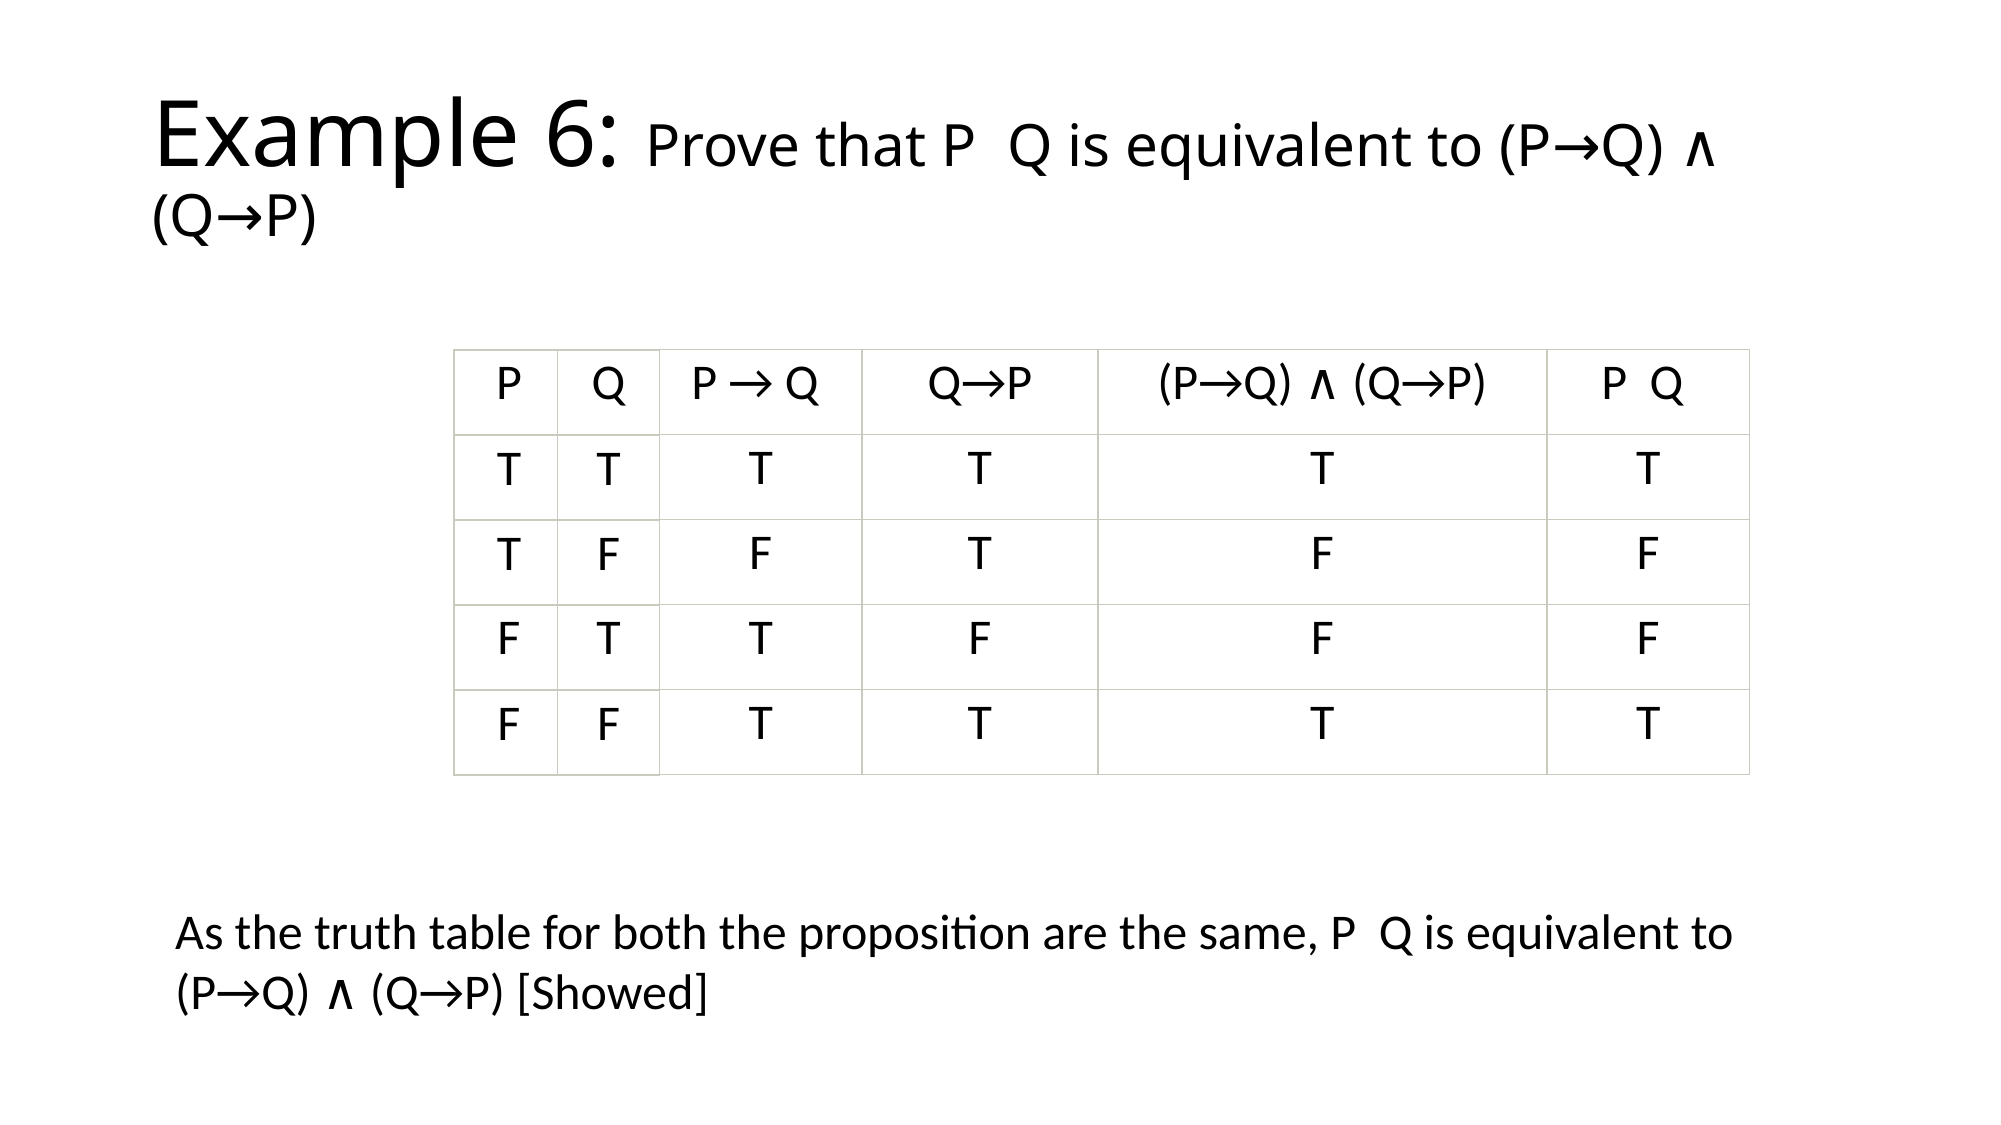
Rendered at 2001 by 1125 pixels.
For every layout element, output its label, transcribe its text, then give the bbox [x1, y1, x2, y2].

table_header Q [558, 351, 659, 434]
table_cell F [558, 691, 659, 774]
table_cell T [660, 435, 861, 519]
table_cell F [558, 521, 659, 604]
table_header P [455, 351, 557, 434]
table_cell T [1099, 690, 1546, 774]
table_cell F [455, 691, 557, 774]
table_header P → Q [660, 350, 861, 434]
table_cell T [558, 606, 659, 689]
table_cell T [660, 605, 861, 689]
table_cell T [863, 520, 1097, 604]
table_cell F [1099, 605, 1546, 689]
table_cell F [863, 605, 1097, 689]
table_cell T [660, 690, 861, 774]
table_cell F [660, 520, 861, 604]
table_cell T [455, 521, 557, 604]
table_cell T [558, 436, 659, 519]
table_cell T [863, 690, 1097, 774]
table_header (P→Q) ∧ (Q→P) [1099, 350, 1546, 434]
table_header Q→P [863, 350, 1097, 434]
table_cell F [455, 606, 557, 689]
table_cell F [1099, 520, 1546, 604]
table_cell T [1099, 435, 1546, 519]
table_cell T [455, 436, 557, 519]
table_cell T [863, 435, 1097, 519]
